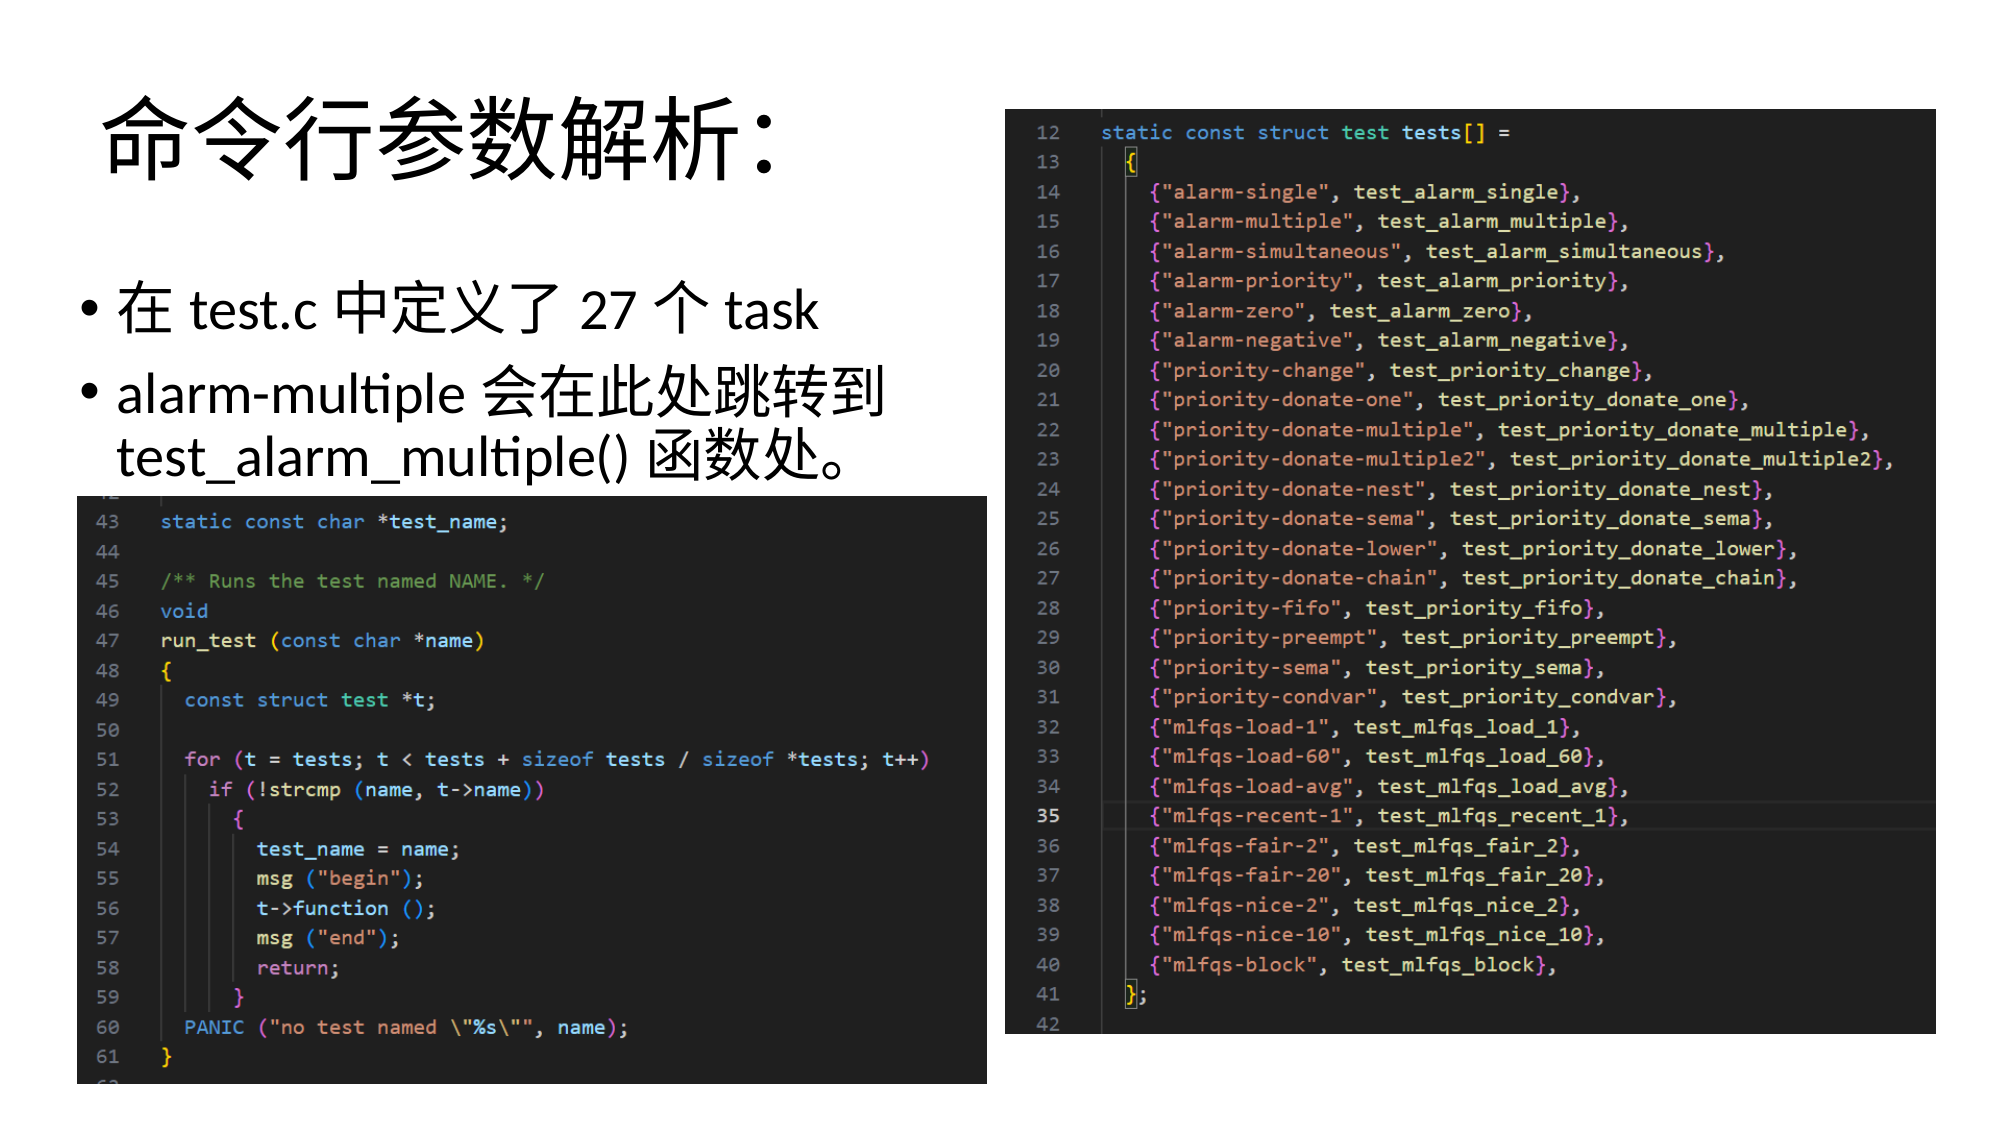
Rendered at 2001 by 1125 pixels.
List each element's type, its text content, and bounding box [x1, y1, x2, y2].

picture [76, 495, 987, 1085]
list 在test.c中定义了27个task alarm-multiple会在此处跳转到test_alarm_multiple()函数处。 [64, 271, 1004, 997]
picture [1004, 109, 1937, 1034]
title 命令行参数解析： [84, 35, 1810, 253]
